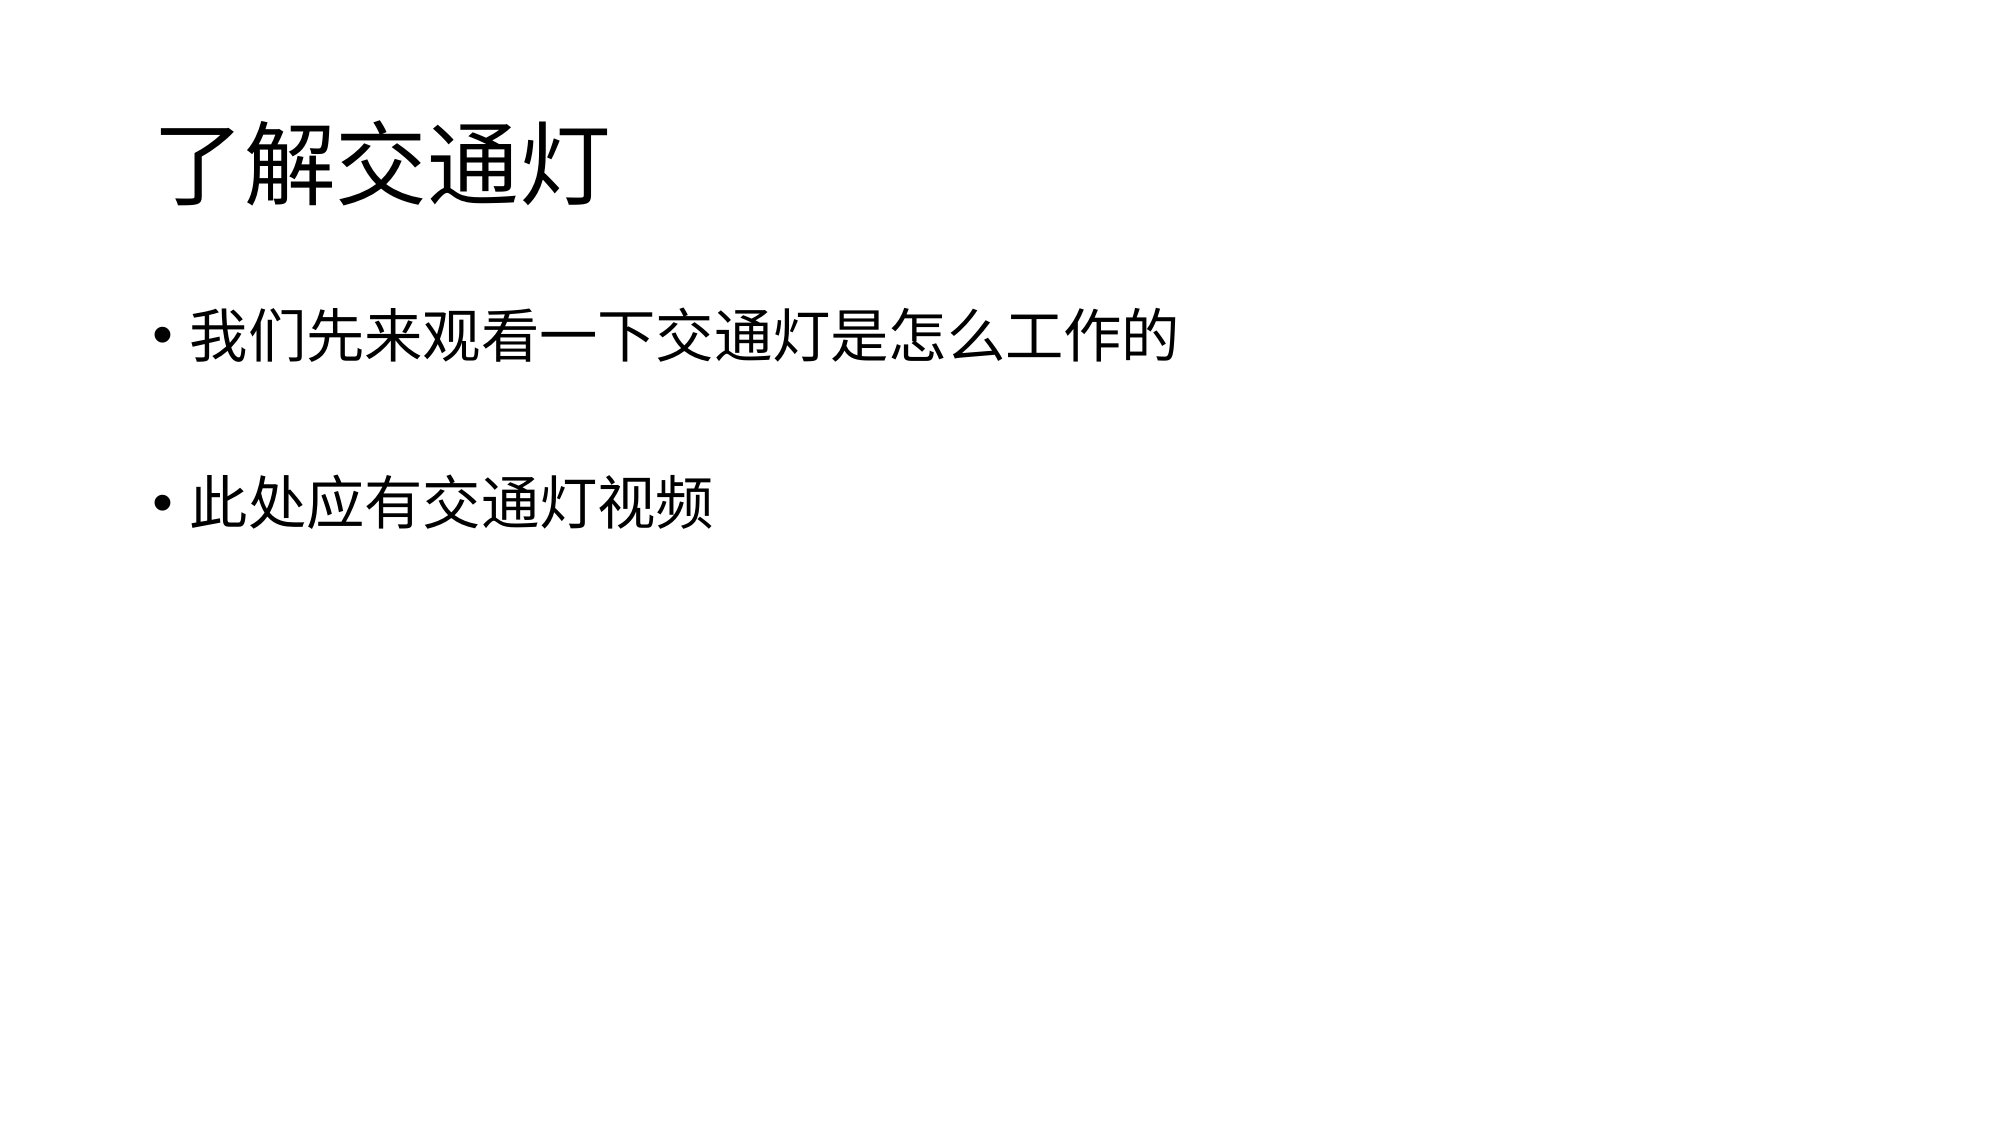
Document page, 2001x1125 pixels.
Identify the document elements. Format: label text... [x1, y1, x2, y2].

title 了解交通灯 [137, 59, 1863, 278]
list 我们先来观看一下交通灯是怎么工作的 此处应有交通灯视频 [137, 299, 1863, 1014]
